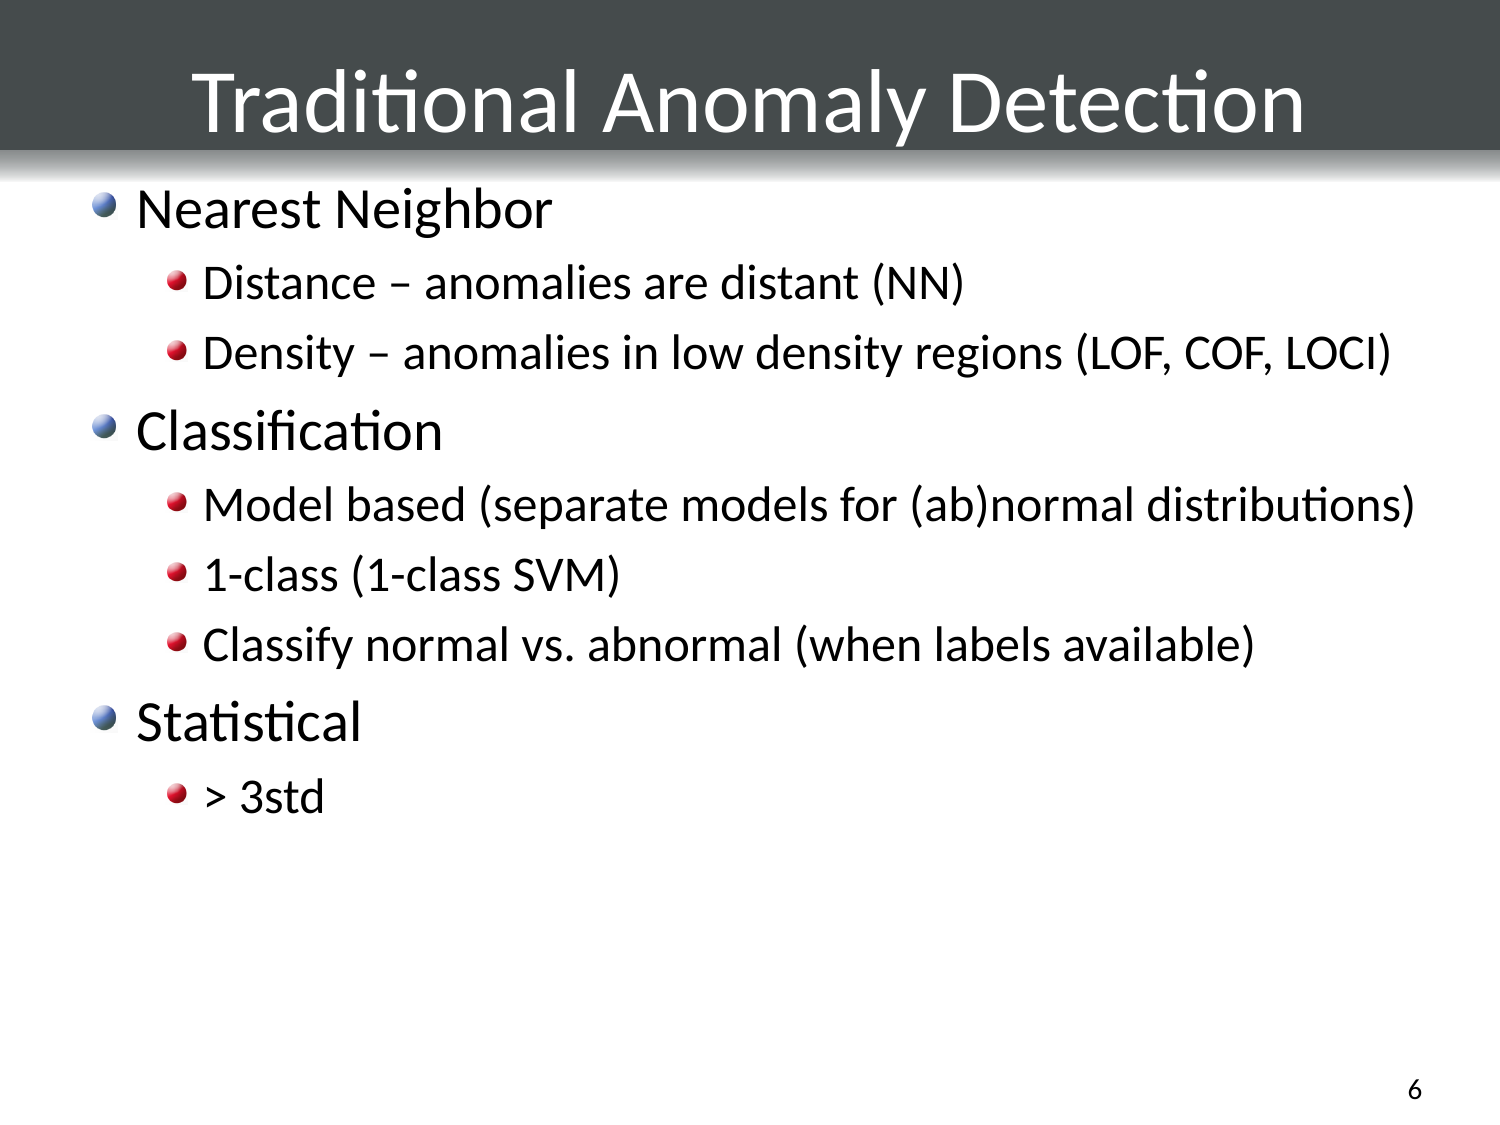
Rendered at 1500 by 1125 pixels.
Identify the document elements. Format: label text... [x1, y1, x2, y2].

picture [90, 412, 118, 441]
picture [165, 630, 188, 653]
picture [90, 703, 118, 733]
picture [165, 490, 188, 513]
picture [165, 560, 188, 583]
picture [165, 338, 188, 362]
picture [165, 268, 188, 292]
picture [90, 190, 118, 220]
title Traditional Anomaly Detection [137, 32, 1363, 159]
list Nearest Neighbor Distance – anomalies are distant (NN) Density – anomalies in low density regions (LOF, COF, LOCI) Classification Model based (separate models for (ab)normal distributions) 1-class (1-class SVM) Classify normal vs. abnormal (when labels available) Statistical > 3std [74, 162, 1438, 1007]
slide_number 6 [1124, 1037, 1438, 1113]
picture [165, 781, 188, 805]
